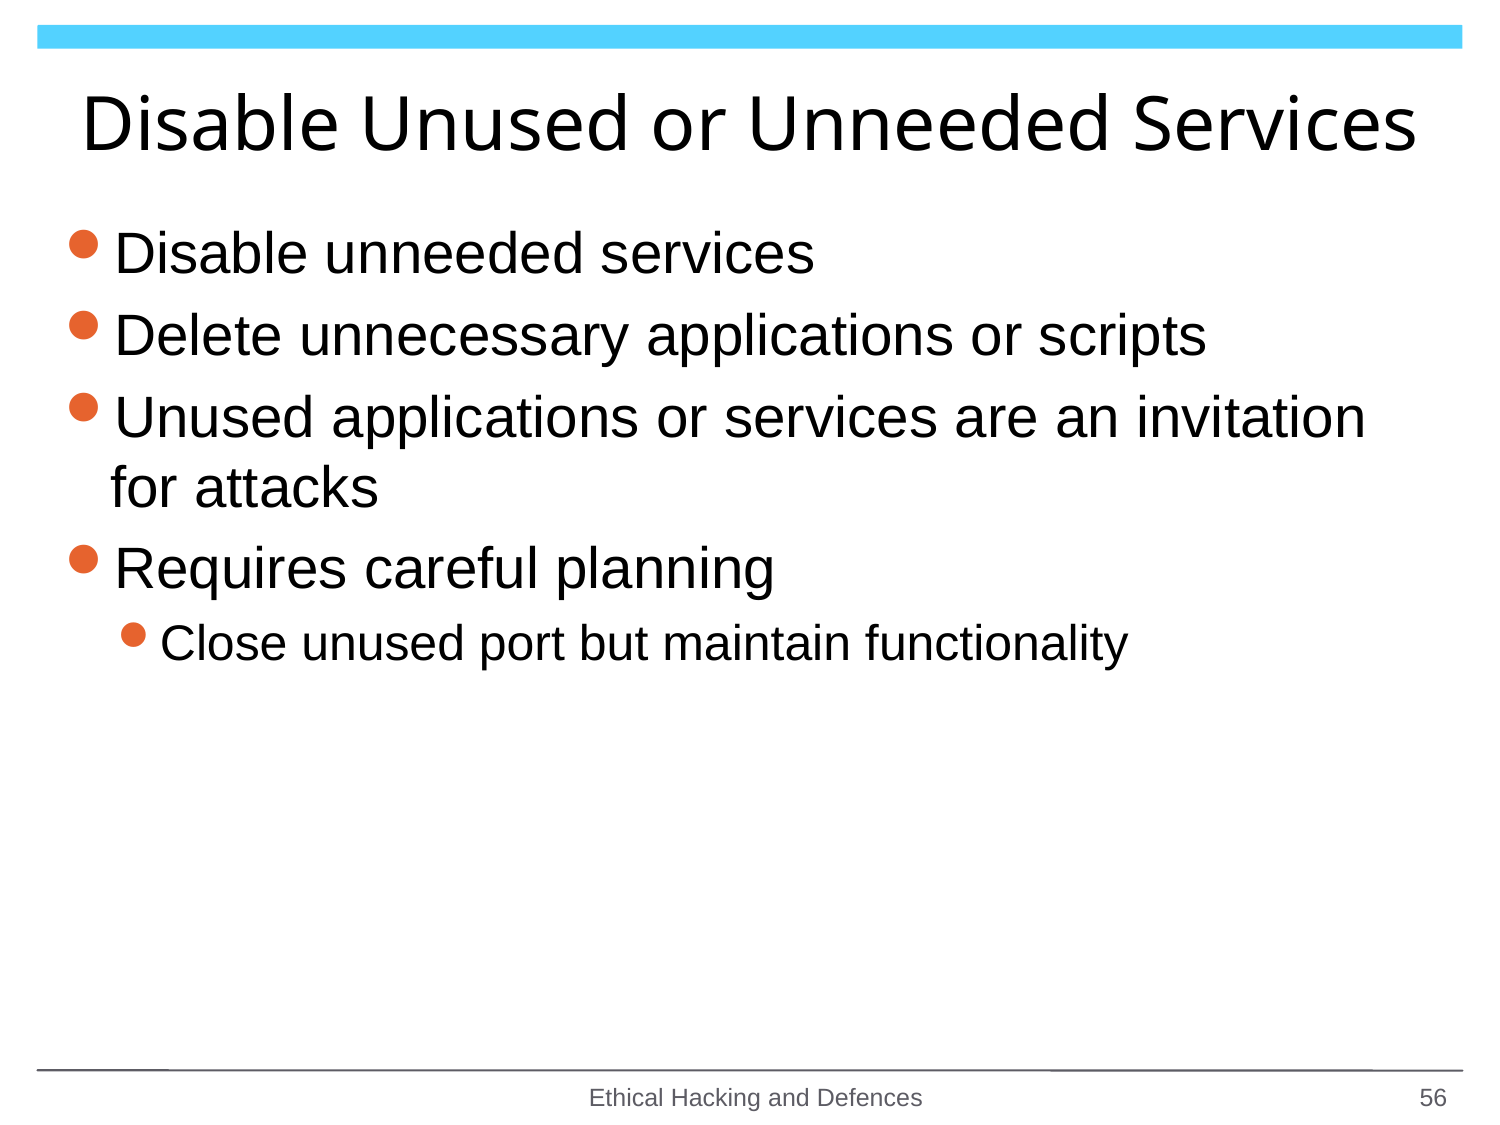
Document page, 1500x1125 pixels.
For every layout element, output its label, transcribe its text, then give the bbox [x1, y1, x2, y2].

footer Ethical Hacking and Defences [474, 1069, 1038, 1123]
list Disable unneeded services Delete unnecessary applications or scripts Unused applications or services are an invitation for attacks Requires careful planning Close unused port but maintain functionality [50, 208, 1450, 1050]
title Disable Unused or Unneeded Services [50, 45, 1450, 197]
slide_number 56 [1112, 1069, 1463, 1123]
